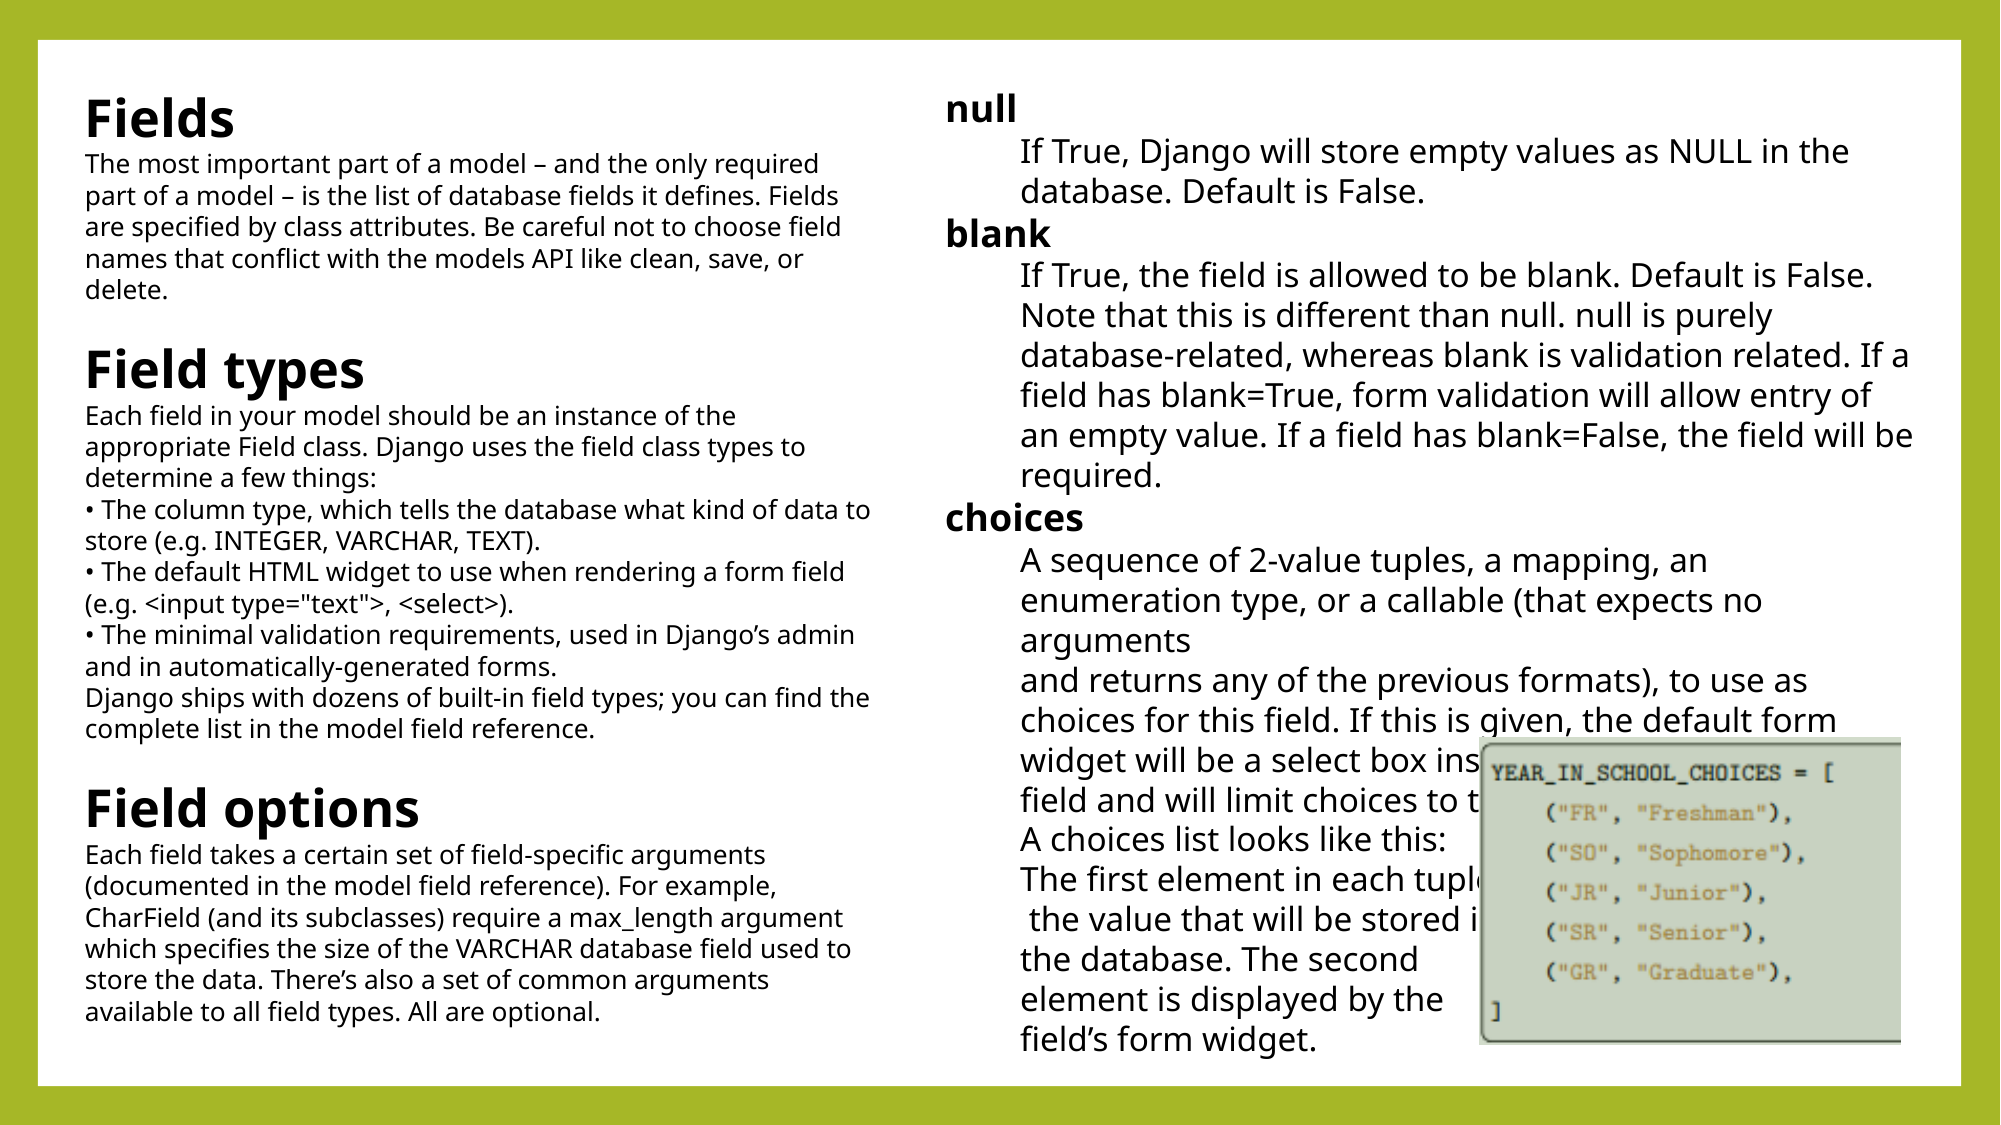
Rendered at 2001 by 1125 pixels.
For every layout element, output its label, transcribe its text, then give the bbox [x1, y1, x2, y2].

text_box null If True, Django will store empty values as NULL in the database. Default is False. blank If True, the field is allowed to be blank. Default is False. Note that this is different than null. null is purely database-related, whereas blank is validation related. If a field has blank=True, form validation will allow entry of an empty value. If a field has blank=False, the field will be required. choices A sequence of 2-value tuples, a mapping, an enumeration type, or a callable (that expects no arguments and returns any of the previous formats), to use as choices for this field. If this is given, the default form widget will be a select box instead of the standard text field and will limit choices to the choices given. A choices list looks like this: The first element in each tuple is the value that will be stored in the database. The second element is displayed by the field’s form widget. [930, 77, 1930, 1106]
list Fields The most important part of a model – and the only required part of a model – is the list of database fields it defines. Fields are specified by class attributes. Be careful not to choose field names that conflict with the models API like clean, save, or delete. Field types Each field in your model should be an instance of the appropriate Field class. Django uses the field class types to determine a few things: • The column type, which tells the database what kind of data to store (e.g. INTEGER, VARCHAR, TEXT). • The default HTML widget to use when rendering a form field (e.g. <input type="text">, <select>). • The minimal validation requirements, used in Django’s admin and in automatically-generated forms. Django ships with dozens of built-in field types; you can find the complete list in the model field reference. Field options Each field takes a certain set of field-specific arguments (documented in the model field reference). For example, CharField (and its subclasses) require a max_length argument which specifies the size of the VARCHAR database field used to store the data. There’s also a set of common arguments available to all field types. All are optional. [69, 77, 891, 1045]
picture [1479, 737, 1901, 1046]
